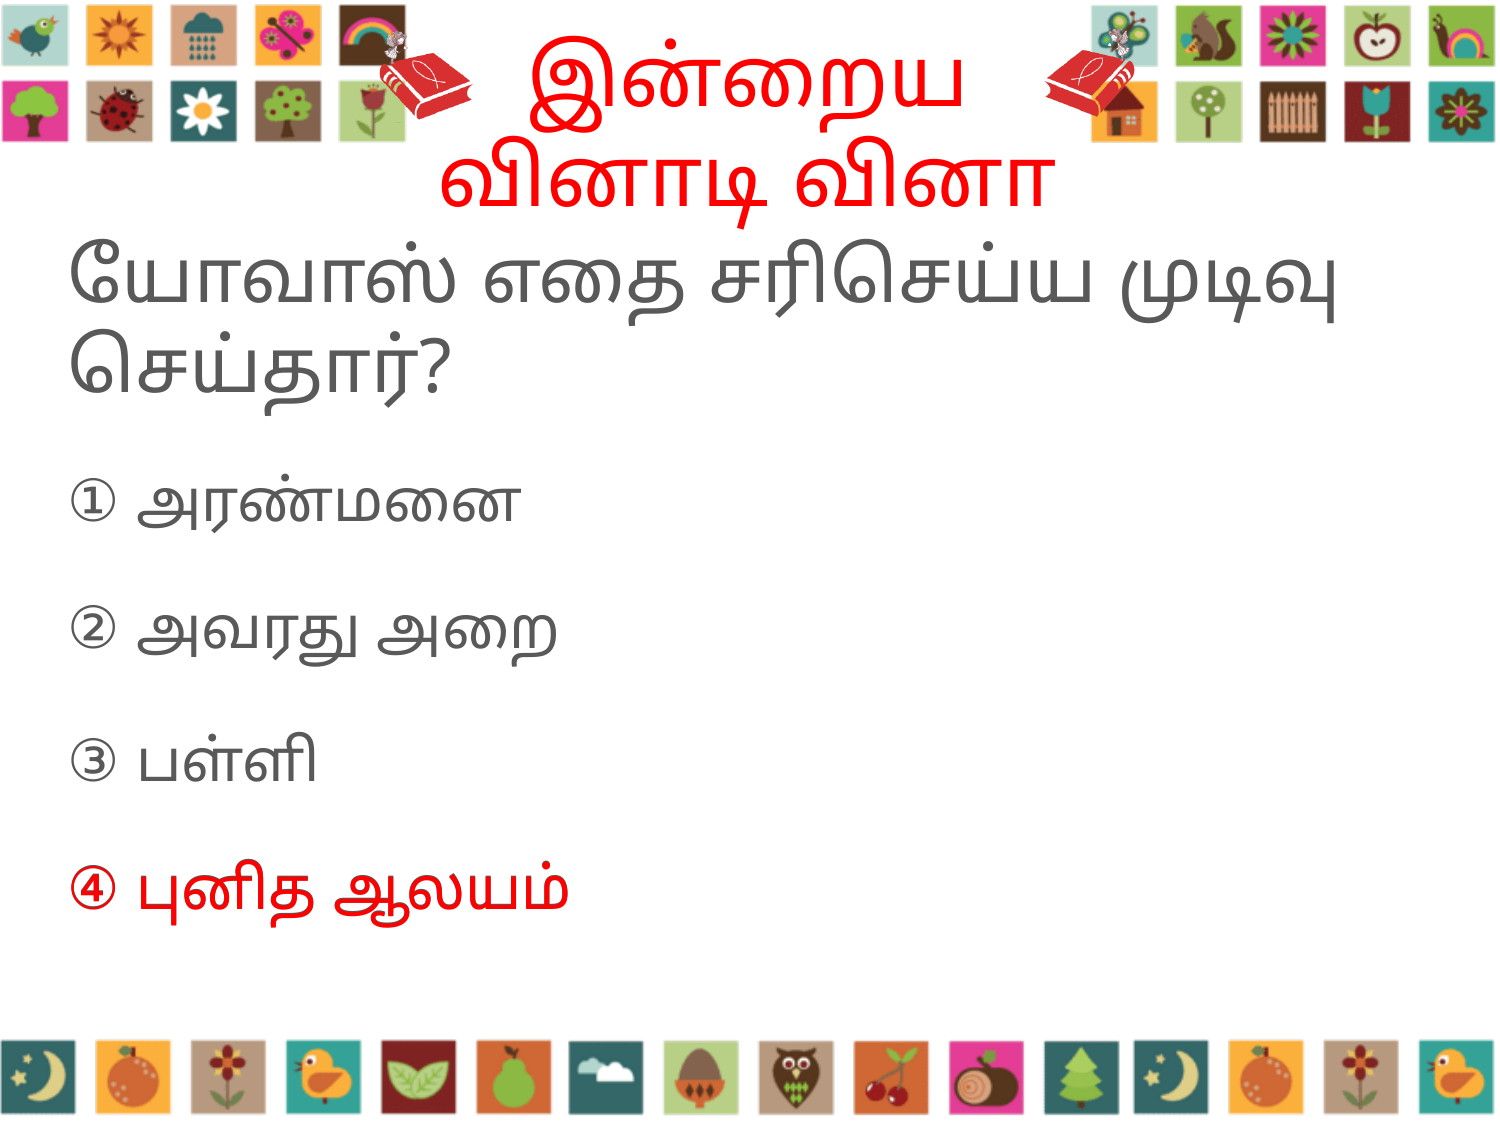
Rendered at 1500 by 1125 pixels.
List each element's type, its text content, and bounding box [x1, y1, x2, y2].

picture [1013, 3, 1500, 150]
text_box யோவாஸ் எதை சரிசெய்ய முடிவு செய்தார்? [53, 219, 1436, 415]
text_box ① அரண்மனை [53, 456, 1436, 541]
text_box ④ புனித ஆலயம் [53, 843, 1483, 929]
text_box ③ பள்ளி [53, 716, 1483, 801]
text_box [0, 1028, 1500, 1118]
text_box ② அவரது அறை [53, 582, 1436, 668]
picture [0, 3, 505, 150]
text_box இன்றைய வினாடி வினா [414, 16, 1080, 219]
